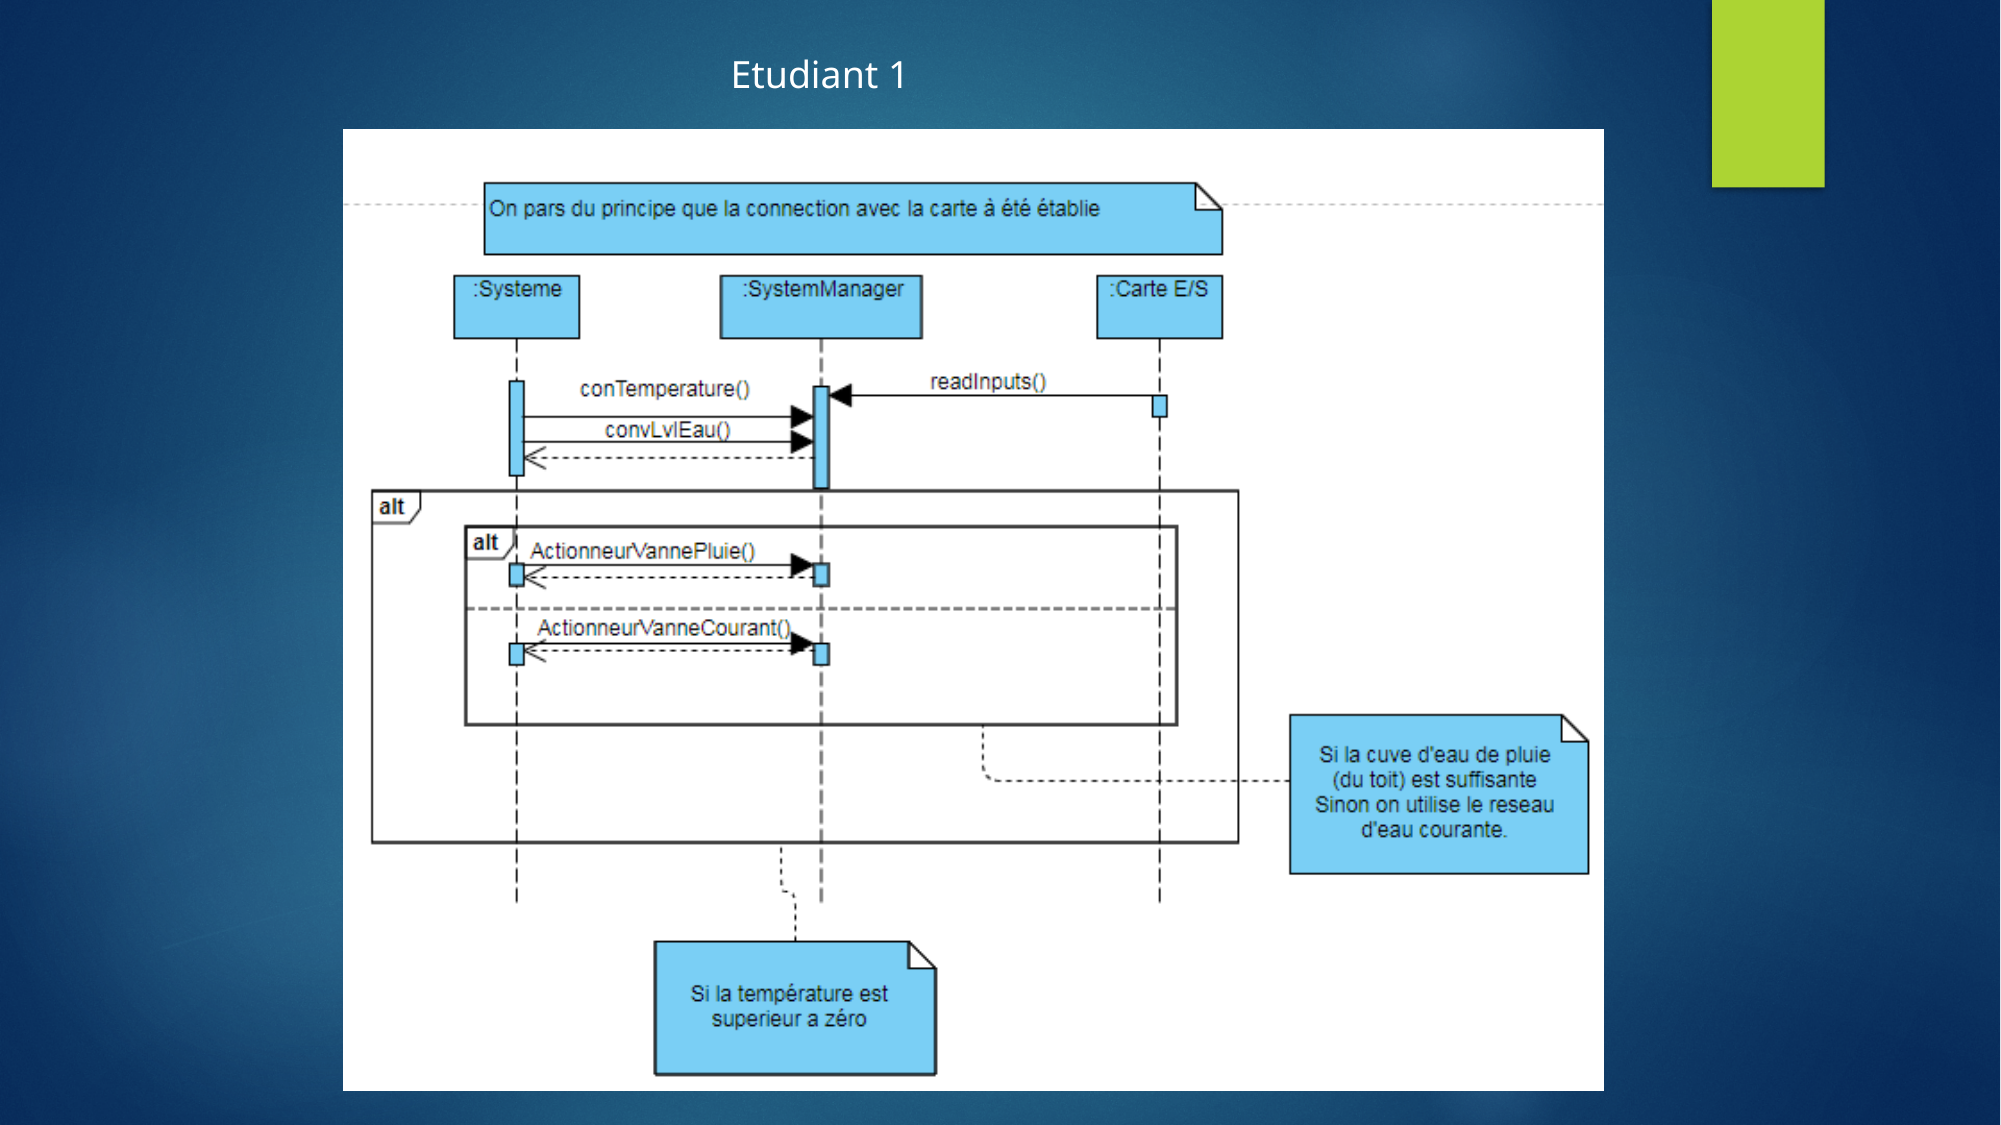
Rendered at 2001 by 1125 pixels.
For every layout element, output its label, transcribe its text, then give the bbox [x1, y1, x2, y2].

picture [0, 0, 1604, 1125]
text_box Etudiant 1 [715, 43, 937, 104]
